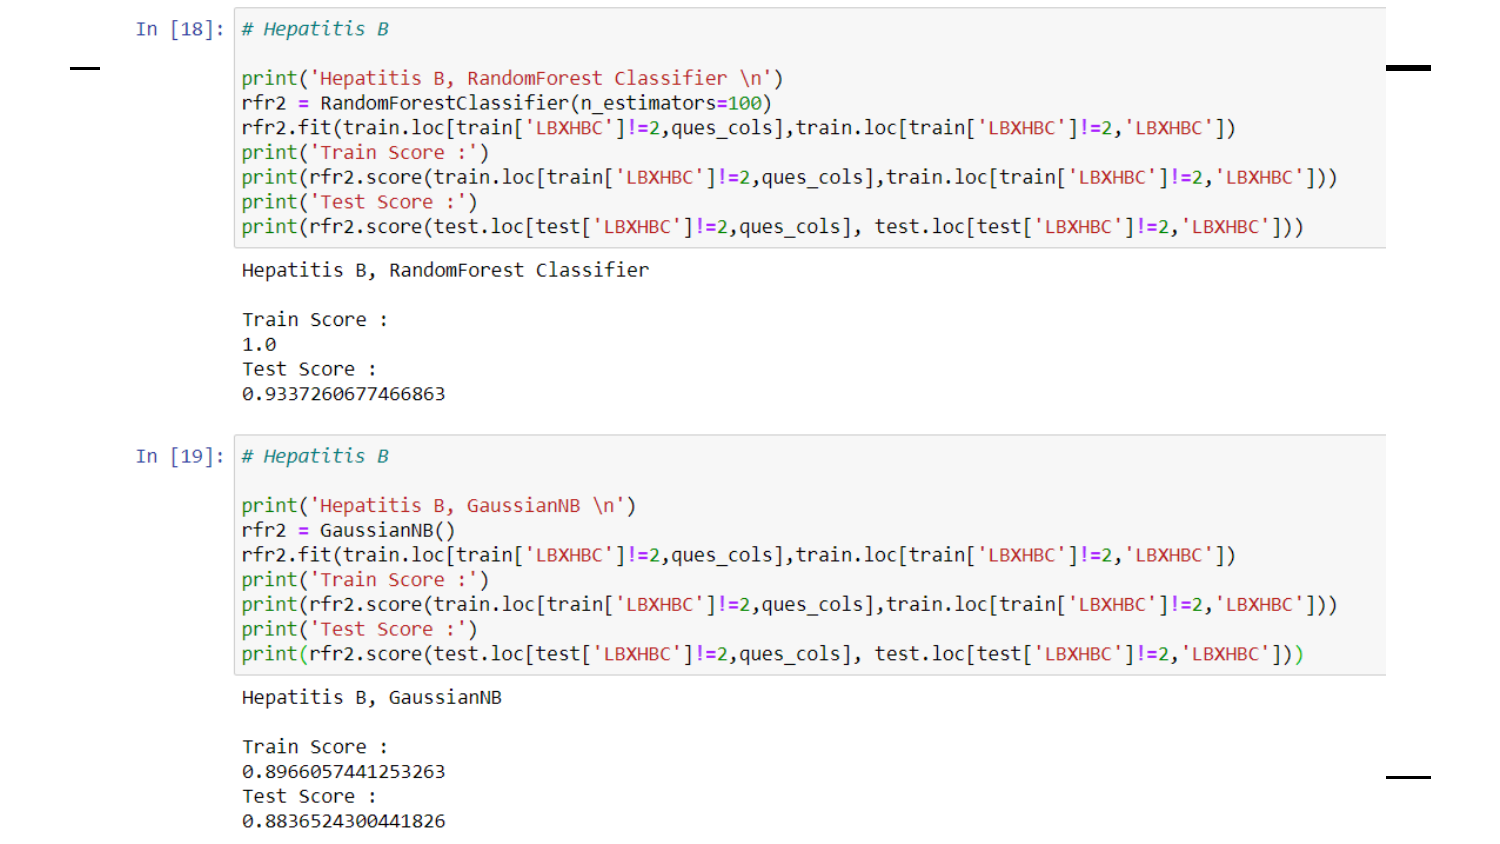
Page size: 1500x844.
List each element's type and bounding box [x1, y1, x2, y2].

picture [114, 0, 1386, 844]
